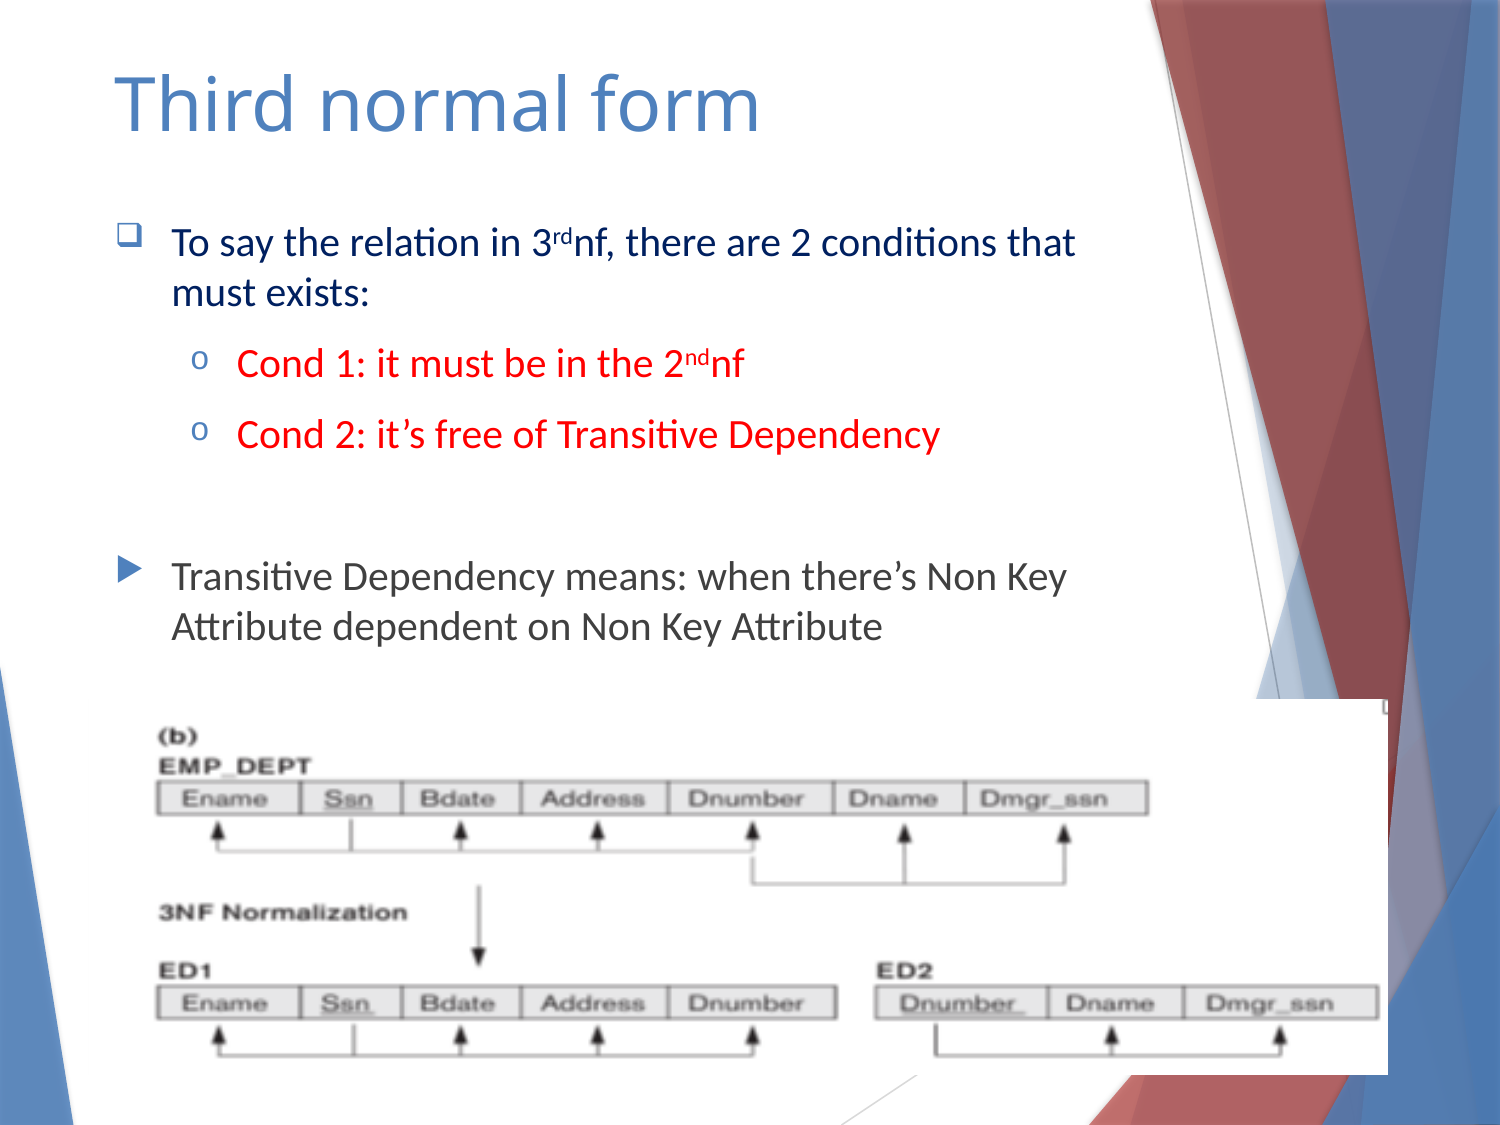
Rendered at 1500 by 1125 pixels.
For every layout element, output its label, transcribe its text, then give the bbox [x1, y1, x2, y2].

picture [86, 699, 1388, 1076]
title Third normal form [99, 48, 1142, 174]
list To say the relation in 3rdnf, there are 2 conditions that must exists: Cond 1: it must be in the 2ndnf Cond 2: it’s free of Transitive Dependency Transitive Dependency means: when there’s Non Key Attribute dependent on Non Key Attribute [99, 207, 1142, 698]
